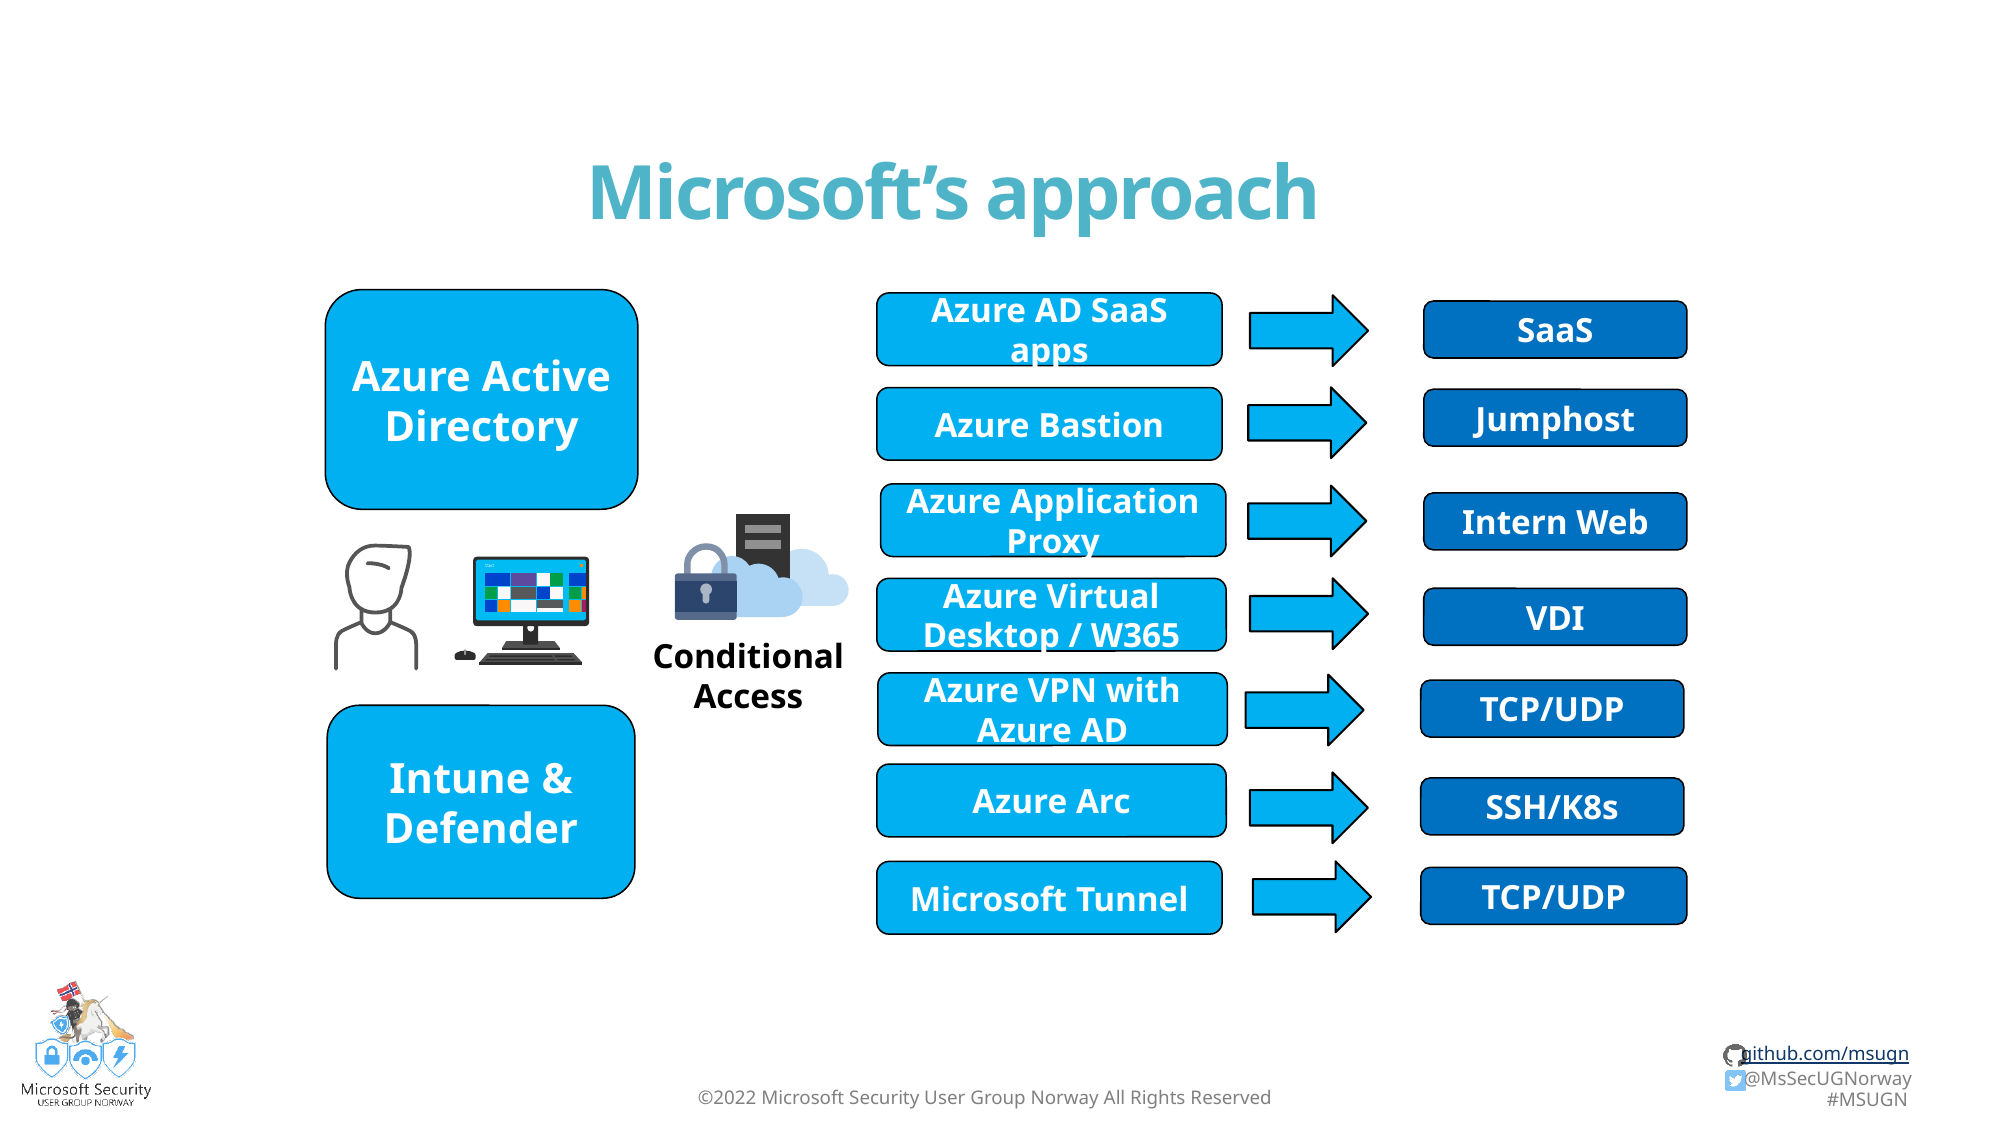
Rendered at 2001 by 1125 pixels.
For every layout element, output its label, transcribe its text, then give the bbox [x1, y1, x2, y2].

text_box Azure Application Proxy [879, 483, 1227, 558]
text_box [1251, 860, 1372, 934]
text_box TCP/UDP [1419, 679, 1685, 738]
text_box TCP/UDP [1419, 866, 1688, 926]
text_box [1244, 673, 1365, 747]
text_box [333, 543, 419, 671]
text_box Azure Arc [876, 763, 1228, 838]
text_box Azure Virtual Desktop / W365 [876, 577, 1228, 652]
picture [451, 553, 590, 667]
text_box Jumphost [1422, 388, 1688, 447]
text_box Azure VPN with Azure AD [877, 672, 1229, 747]
text_box [1248, 294, 1369, 368]
text_box TCP/UDP [1725, 1070, 1746, 1091]
text_box VDI [1422, 587, 1688, 647]
text_box [1247, 386, 1368, 460]
text_box SaaS [1422, 300, 1688, 359]
text_box Azure Bastion [876, 386, 1223, 461]
table_cell Envoy [1723, 1043, 1747, 1067]
text_box Azure AD SaaS apps [876, 292, 1223, 367]
text_box Microsoft Tunnel [876, 860, 1223, 935]
text_box [1248, 577, 1369, 651]
text_box Microsoft’s approach [278, 93, 1629, 244]
text_box SSH/K8s [1419, 777, 1685, 836]
text_box Intune & Defender [326, 704, 636, 900]
picture [1741, 1050, 1747, 1060]
text_box [1248, 771, 1369, 845]
text_box Conditional Access [636, 627, 861, 723]
text_box Intern Web [1422, 492, 1688, 551]
text_box [1247, 484, 1368, 558]
picture [671, 510, 851, 621]
text_box Azure Active Directory [324, 288, 639, 511]
